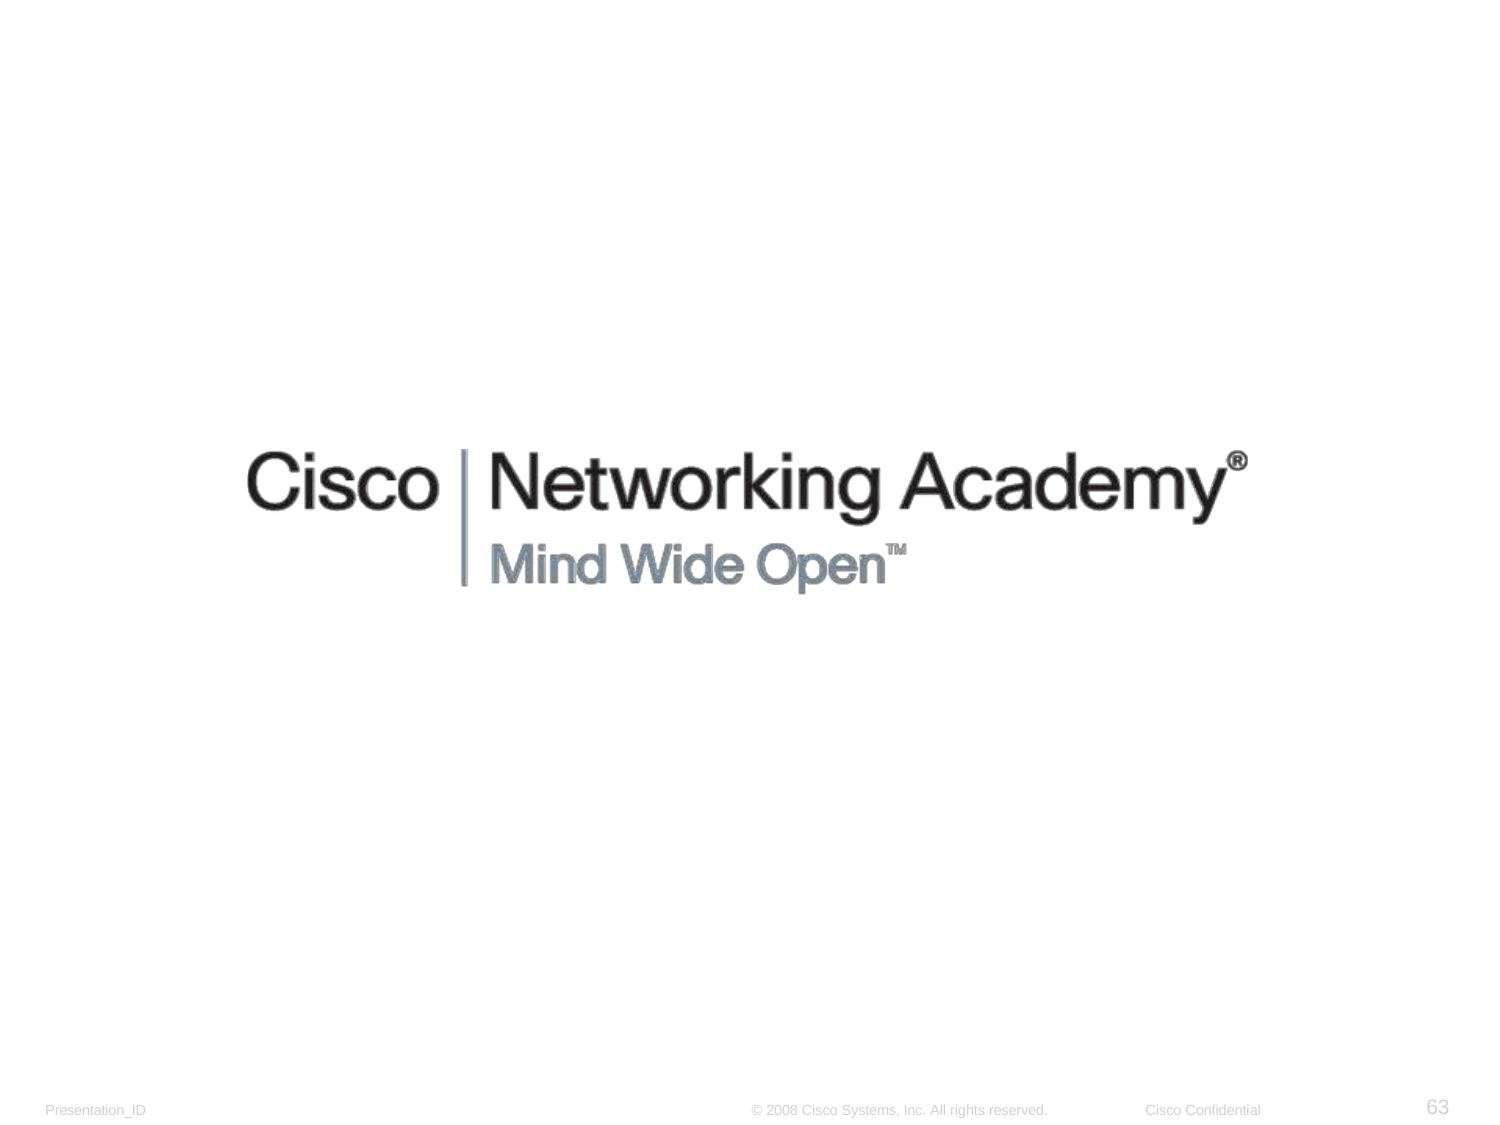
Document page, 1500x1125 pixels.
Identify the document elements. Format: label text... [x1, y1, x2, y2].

text_box © 2008 Cisco Systems, Inc. All rights reserved. [749, 1100, 1058, 1125]
text_box Cisco Confidential [1143, 1100, 1264, 1125]
picture [247, 449, 1248, 596]
text_box Presentation_ID [43, 1100, 151, 1119]
text_box <number> [1422, 1093, 1454, 1125]
